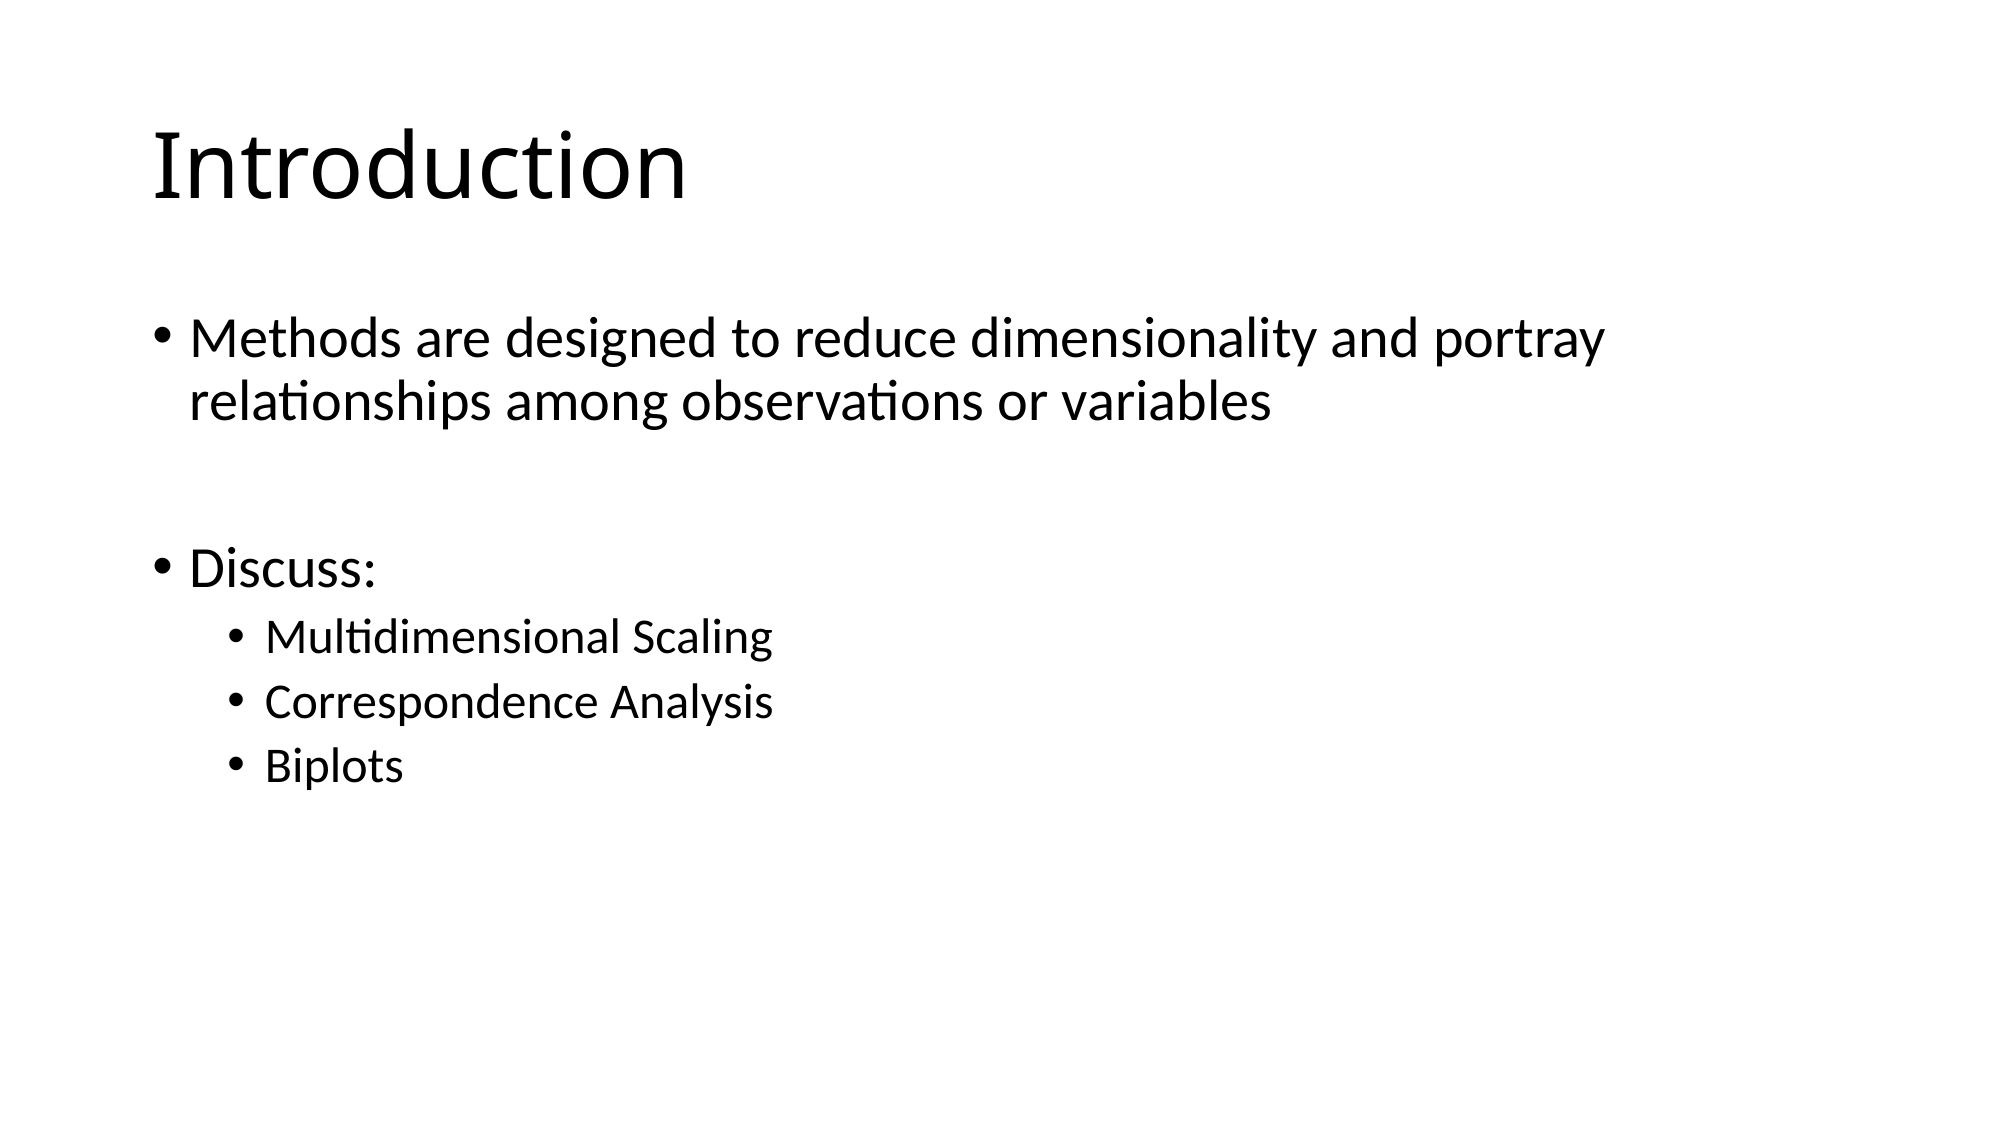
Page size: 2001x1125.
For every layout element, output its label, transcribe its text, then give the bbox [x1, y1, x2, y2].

title Introduction [137, 59, 1863, 278]
list Methods are designed to reduce dimensionality and portray relationships among observations or variables Discuss: Multidimensional Scaling Correspondence Analysis Biplots [137, 299, 1863, 1014]
